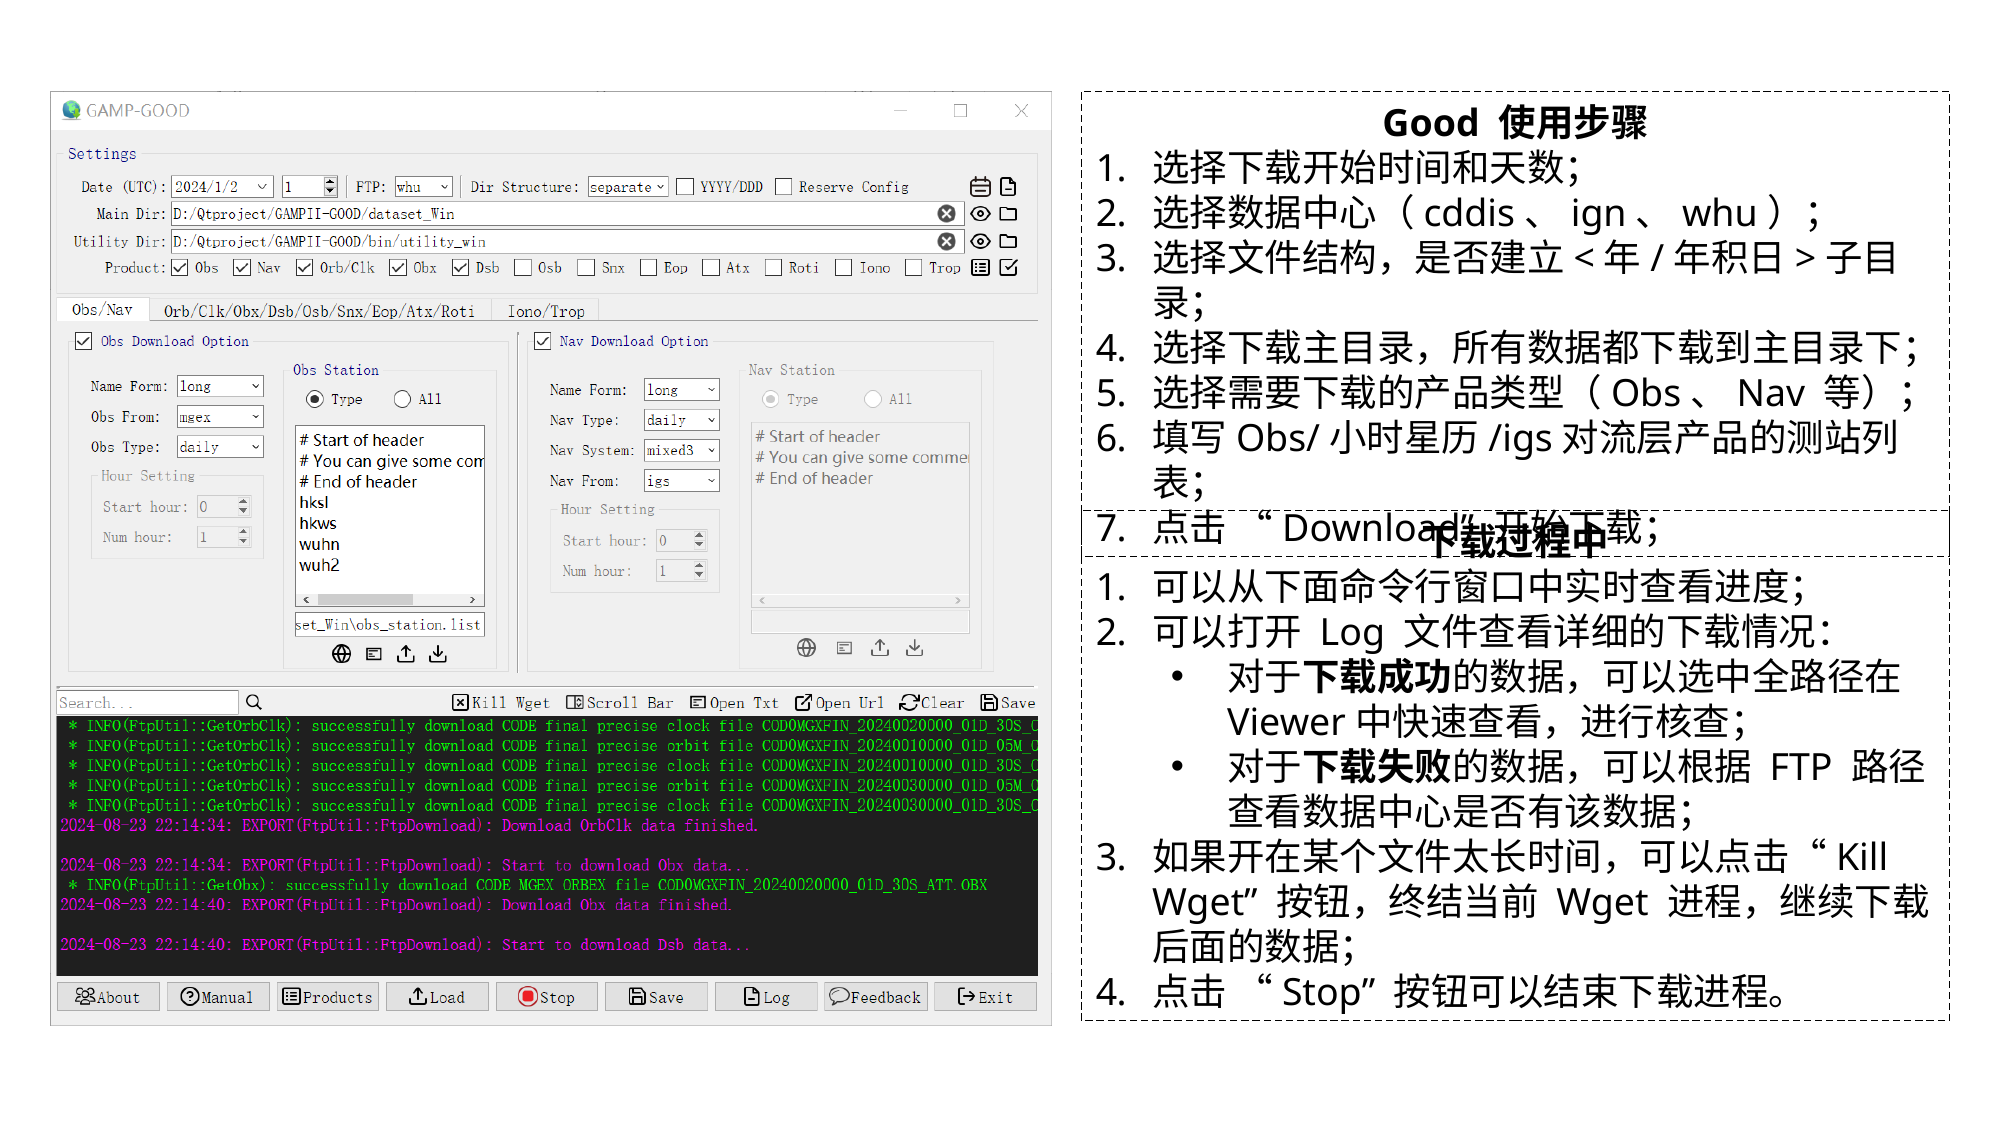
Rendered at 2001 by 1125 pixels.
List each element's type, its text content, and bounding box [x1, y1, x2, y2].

picture [50, 91, 1052, 1026]
text_box 下载过程中 可以从下面命令行窗口中实时查看进度； 可以打开 Log 文件查看详细的下载情况： 对于下载成功的数据，可以选中全路径在Viewer中快速查看，进行核查； 对于下载失败的数据，可以根据 FTP 路径查看数据中心是否有该数据； 如果开在某个文件太长时间，可以点击“Kill Wget” 按钮，终结当前 Wget 进程，继续下载后面的数据； 点击 “Stop” 按钮可以结束下载进程。 [1081, 510, 1950, 1021]
text_box Good 使用步骤 选择下载开始时间和天数； 选择数据中心（cddis、ign、whu）； 选择文件结构，是否建立<年/年积日>子目录； 选择下载主目录，所有数据都下载到主目录下； 选择需要下载的产品类型（Obs、Nav 等）； 填写Obs/小时星历/igs对流层产品的测站列表； 点击 “Download” 开始下载； [1081, 91, 1950, 510]
